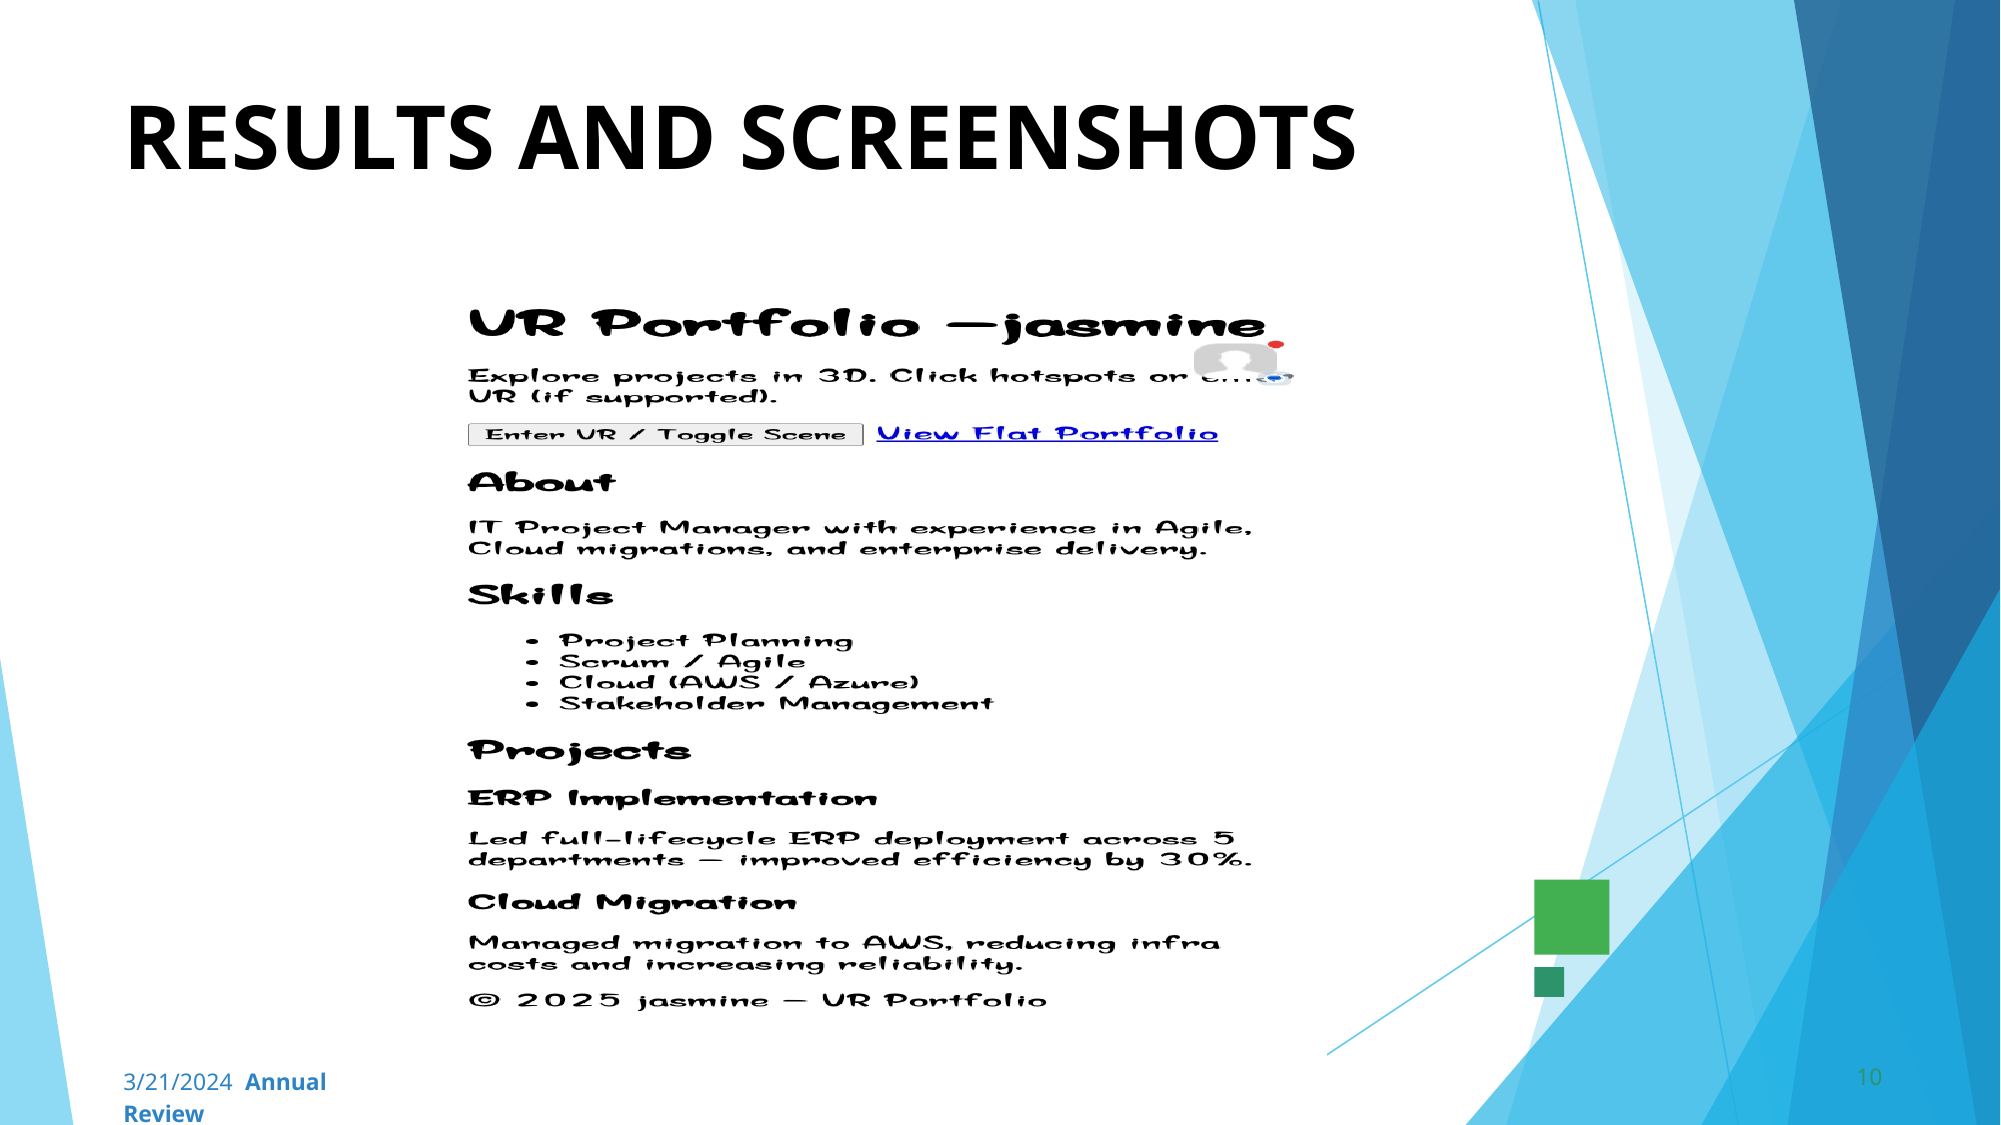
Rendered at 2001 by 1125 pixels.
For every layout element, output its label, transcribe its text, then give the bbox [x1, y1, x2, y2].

text_box [1534, 879, 1610, 955]
text_box [1331, 386, 1850, 543]
picture [10, 554, 416, 1116]
picture [449, 280, 1327, 1125]
title RESULTS AND SCREENSHOTS [121, 78, 1513, 269]
text_box [1534, 967, 1565, 997]
text_box ‹#› [1849, 1061, 1888, 1095]
